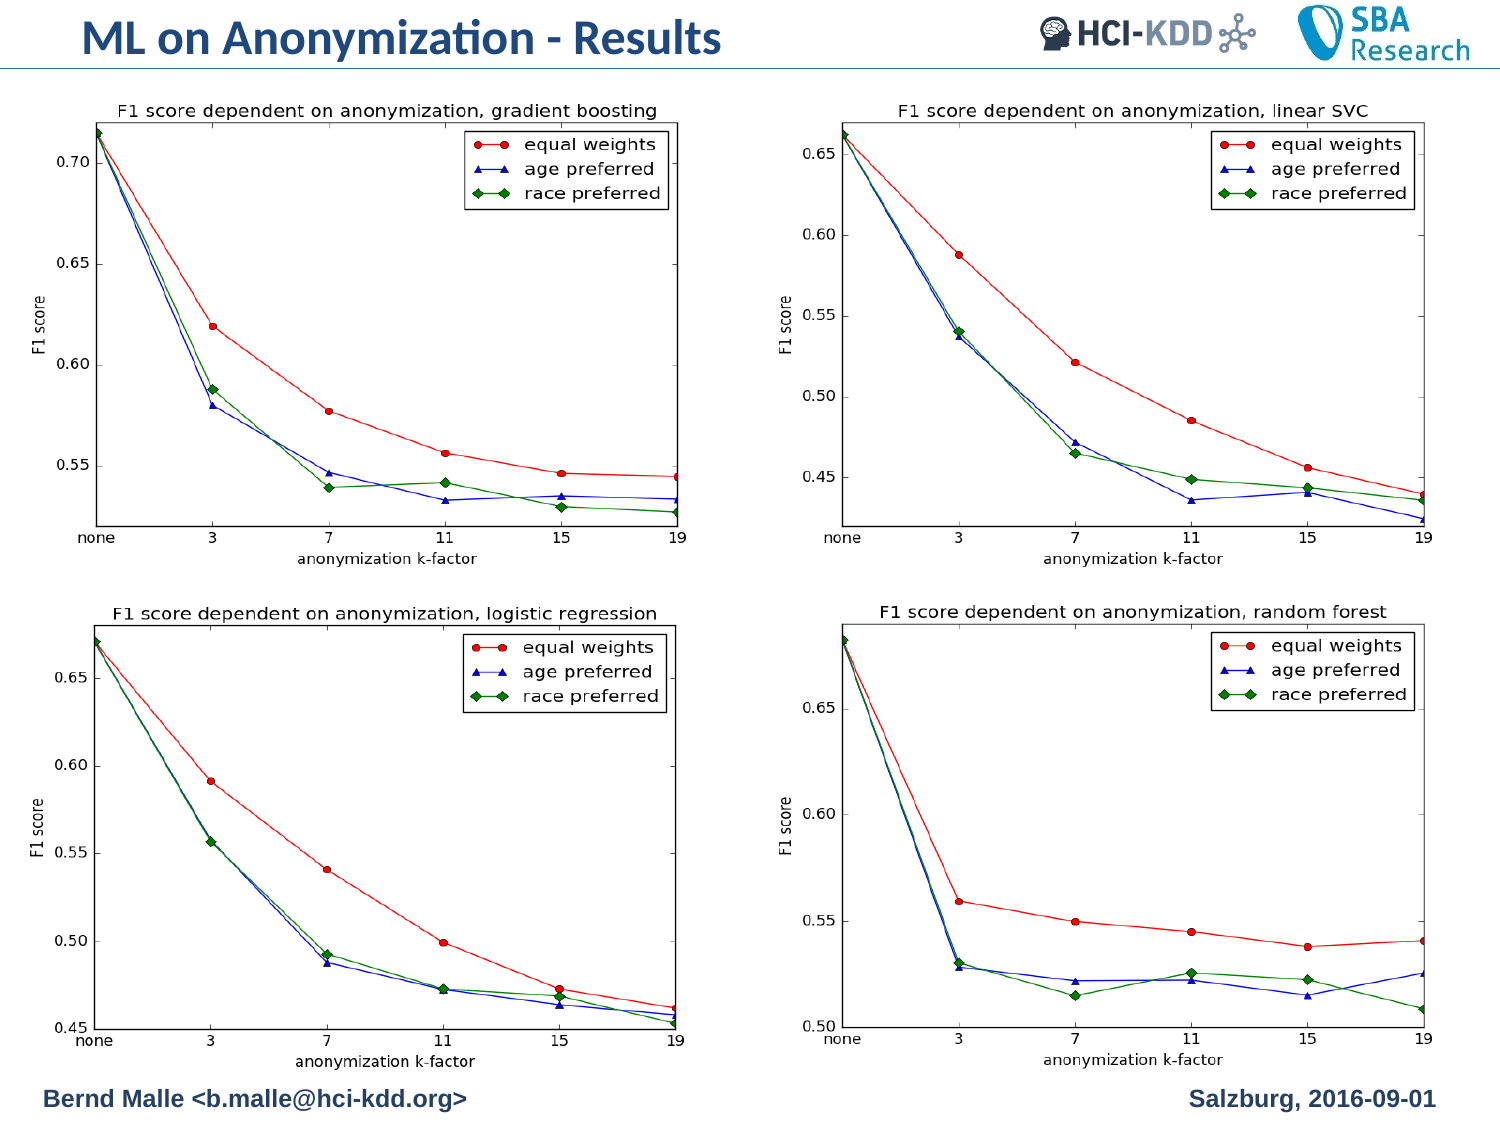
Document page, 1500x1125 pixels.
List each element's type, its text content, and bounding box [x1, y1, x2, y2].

picture [0, 0, 1500, 1079]
picture [1298, 4, 1469, 61]
title ML on Anonymization - Results [72, 0, 1042, 69]
